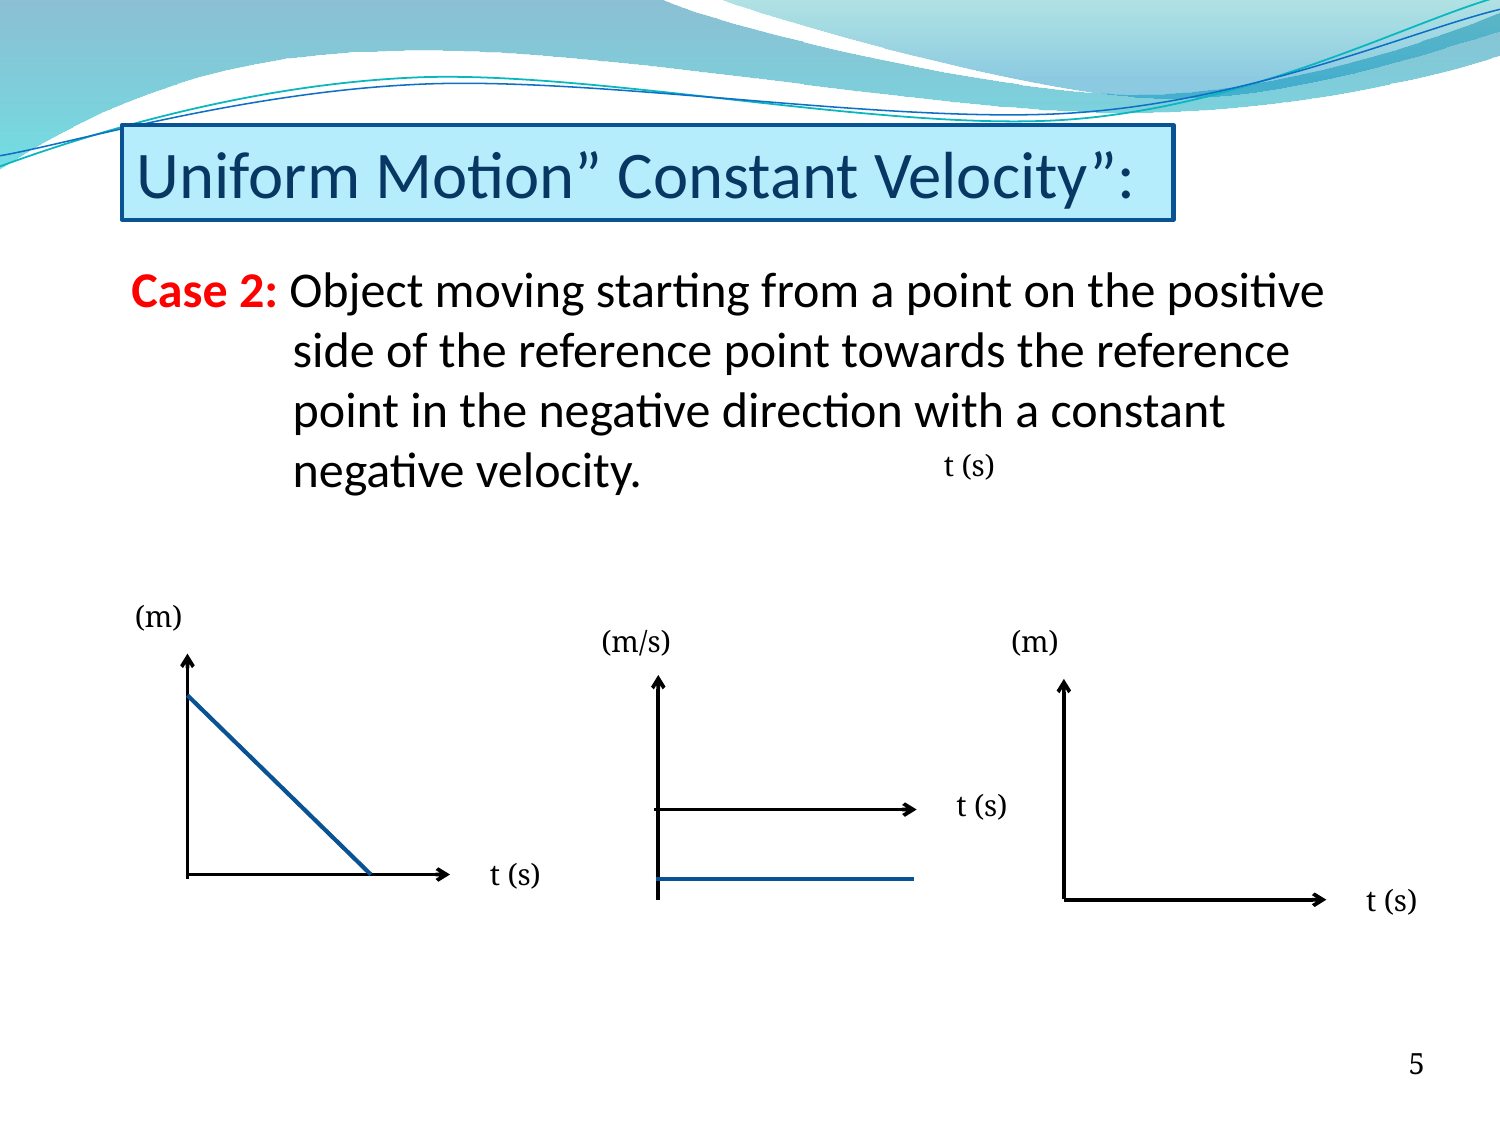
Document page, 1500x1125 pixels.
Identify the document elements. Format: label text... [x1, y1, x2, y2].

text_box Case 2: Object moving starting from a point on the positive side of the reference point towards the reference point in the negative direction with a constant negative velocity. [116, 249, 1406, 505]
text_box t (s) [941, 779, 1042, 830]
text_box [187, 695, 371, 875]
text_box t (s) [1351, 874, 1452, 925]
text_box Uniform Motion” Constant Velocity”: [122, 124, 1174, 220]
text_box t (s) [474, 849, 575, 899]
slide_number 5 [1299, 1025, 1425, 1085]
